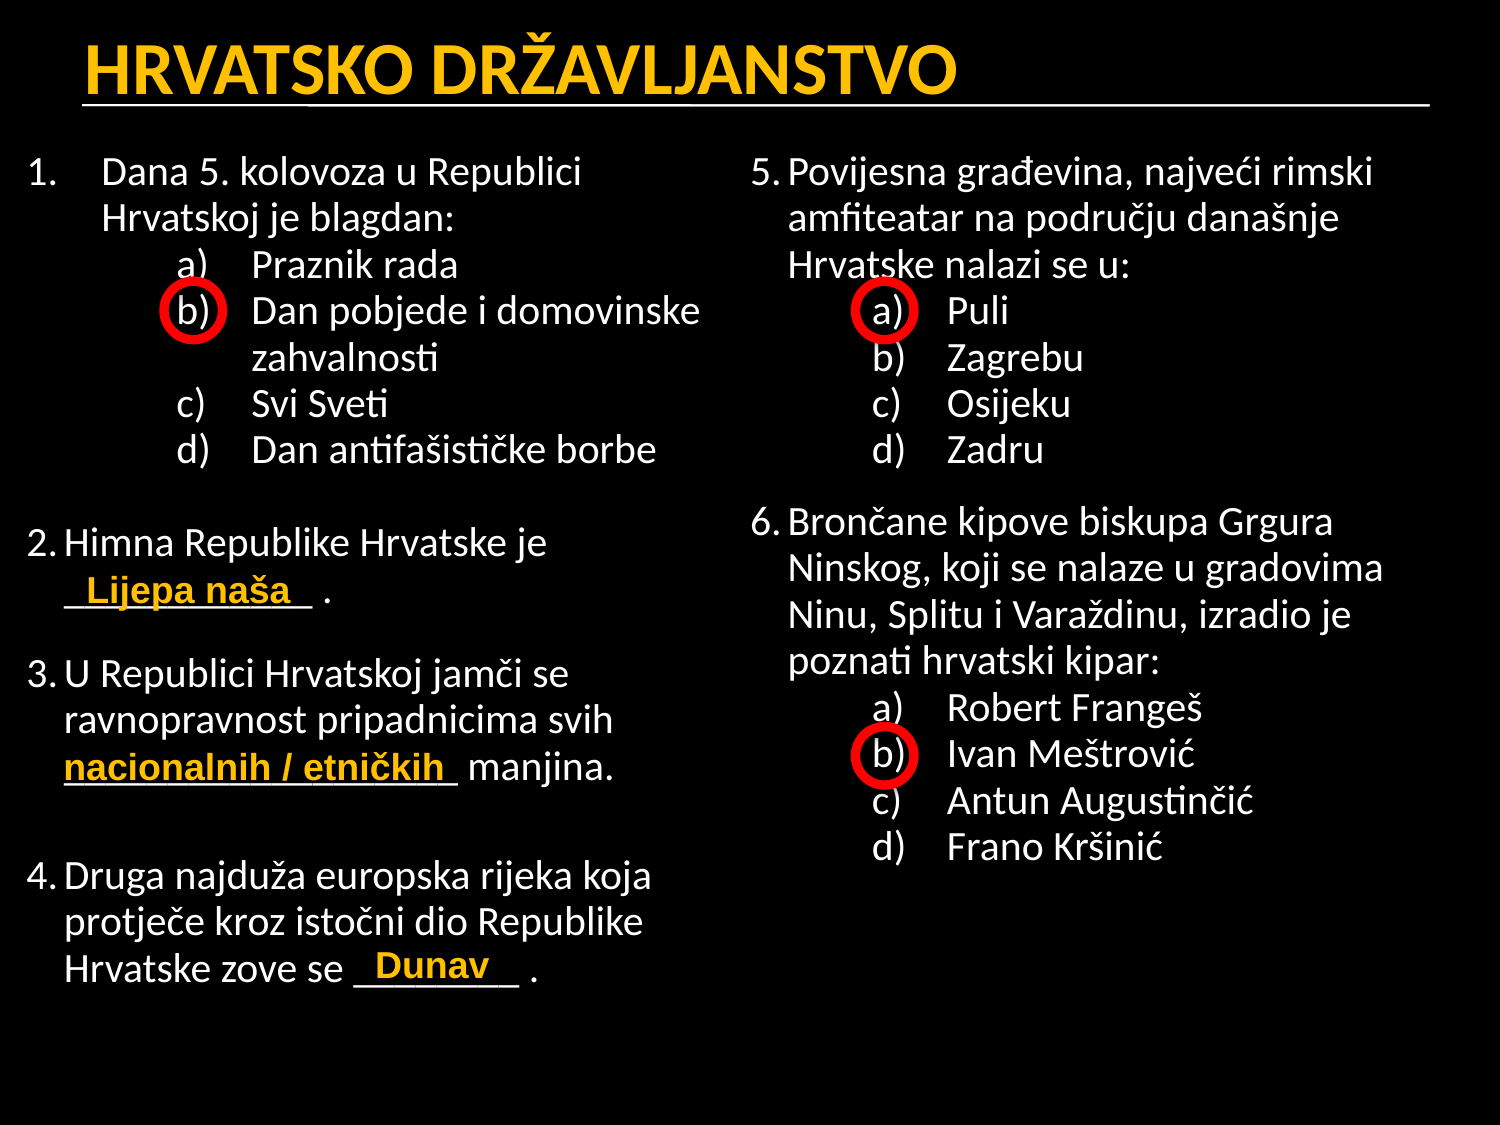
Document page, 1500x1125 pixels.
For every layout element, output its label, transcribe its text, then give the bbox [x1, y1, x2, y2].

text_box Dunav [360, 937, 505, 994]
text_box [853, 279, 917, 342]
text_box [853, 724, 917, 788]
text_box [161, 279, 225, 342]
text_box Lijepa naša [71, 562, 306, 619]
text_box Dana 5. kolovoza u Republici Hrvatskoj je blagdan: Praznik rada Dan pobjede i domovinske zahvalnosti Svi Sveti Dan antifašističke borbe Himna Republike Hrvatske je ____________ . U Republici Hrvatskoj jamči se ravnopravnost pripadnicima svih ___________________ manjina. Druga najduža europska rijeka koja protječe kroz istočni dio Republike Hrvatske zove se ________ . Povijesna građevina, najveći rimski amfiteatar na području današnje Hrvatske nalazi se u: Puli Zagrebu Osijeku Zadru Brončane kipove biskupa Grgura Ninskog, koji se nalaze u gradovima Ninu, Splitu i Varaždinu, izradio je poznati hrvatski kipar: Robert Frangeš Ivan Meštrović Antun Augustinčić Frano Kršinić [11, 140, 1489, 1090]
title HRVATSKO DRŽAVLJANSTVO [70, 11, 1500, 106]
text_box nacionalnih / etničkih [48, 739, 461, 796]
